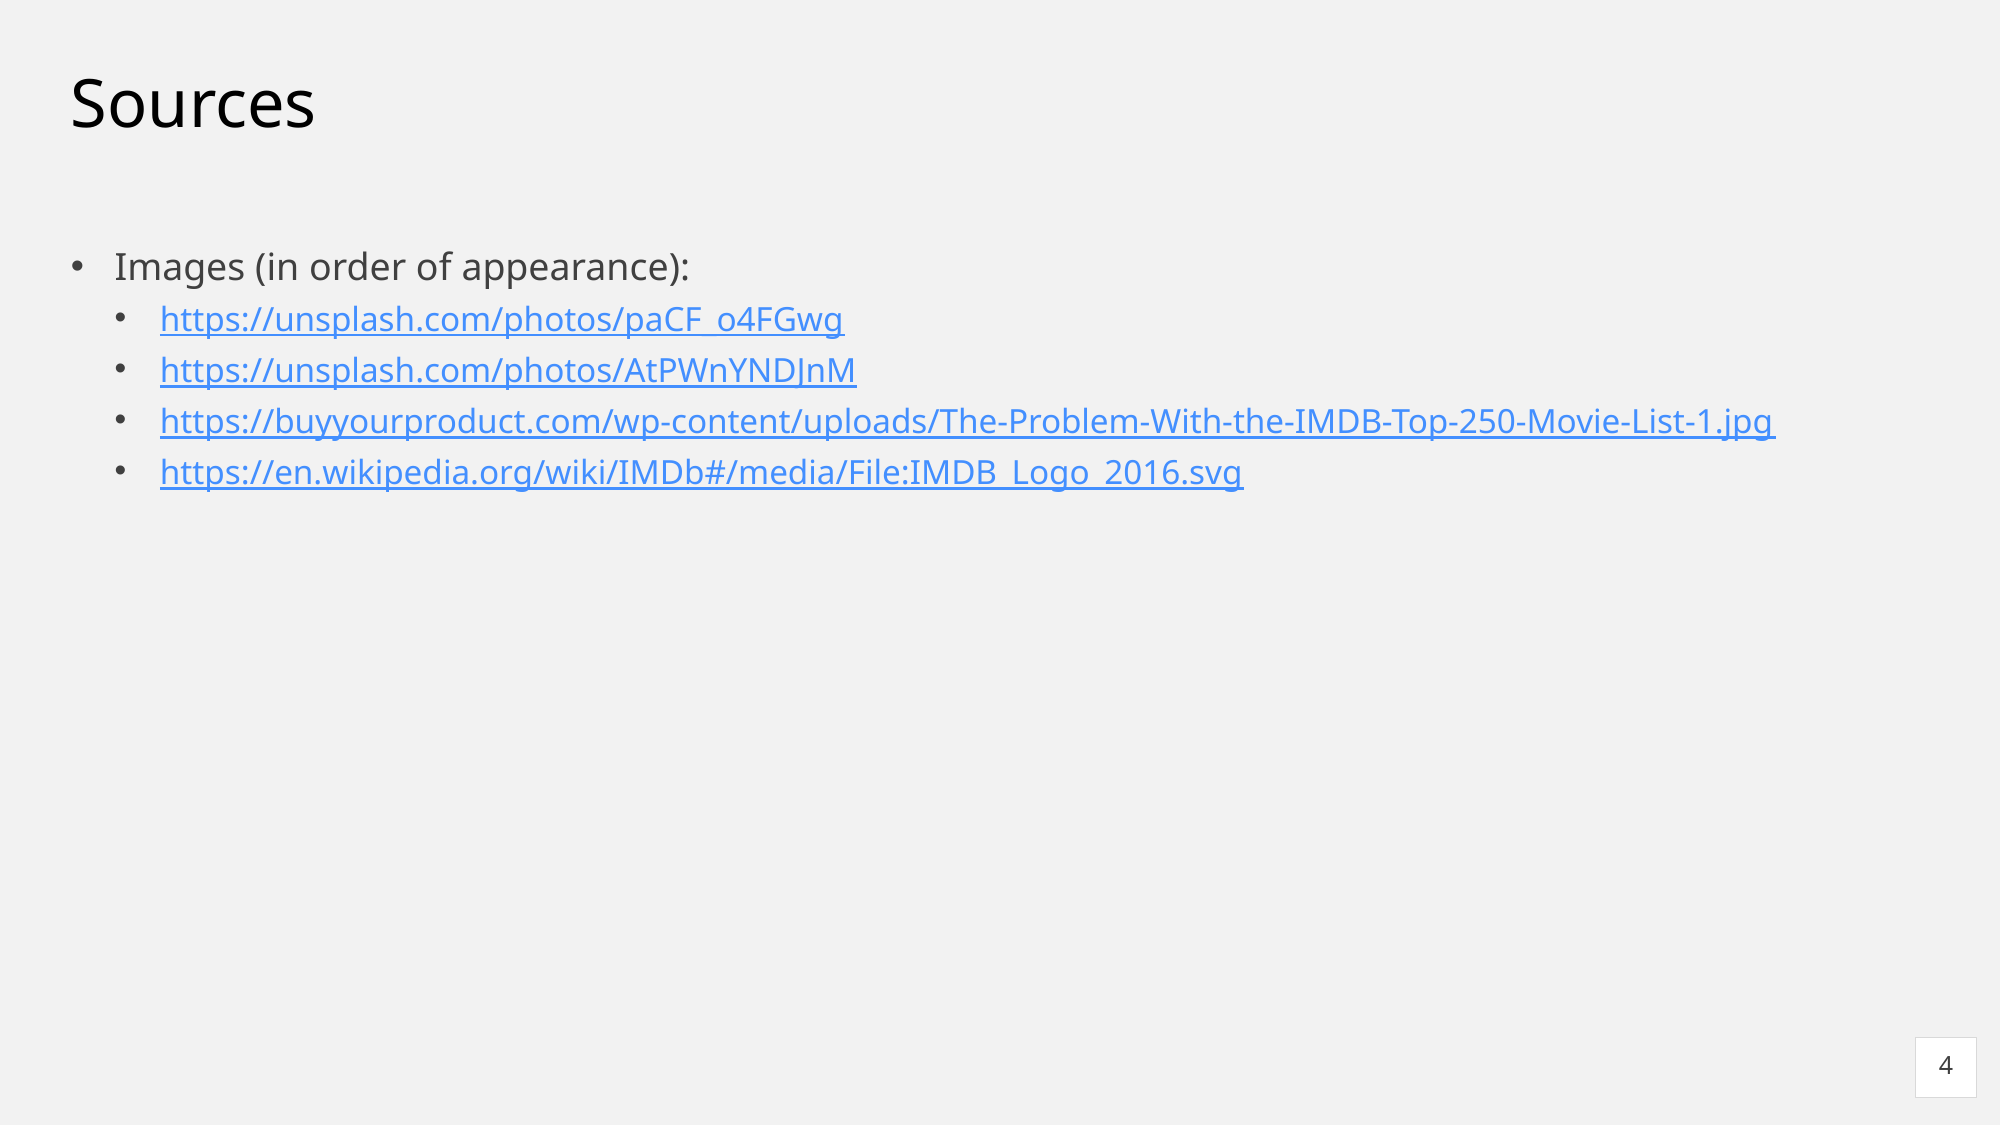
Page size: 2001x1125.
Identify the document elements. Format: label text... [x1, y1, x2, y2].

title Sources [70, 70, 1932, 142]
slide_number 4 [1915, 1037, 1977, 1098]
list Images (in order of appearance): https://unsplash.com/photos/paCF_o4FGwg https://unsplash.com/photos/AtPWnYNDJnM https://buyyourproduct.com/wp-content/uploads/The-Problem-With-the-IMDB-Top-250-Movie-List-1.jpg https://en.wikipedia.org/wiki/IMDb#/media/File:IMDB_Logo_2016.svg [70, 248, 1932, 967]
